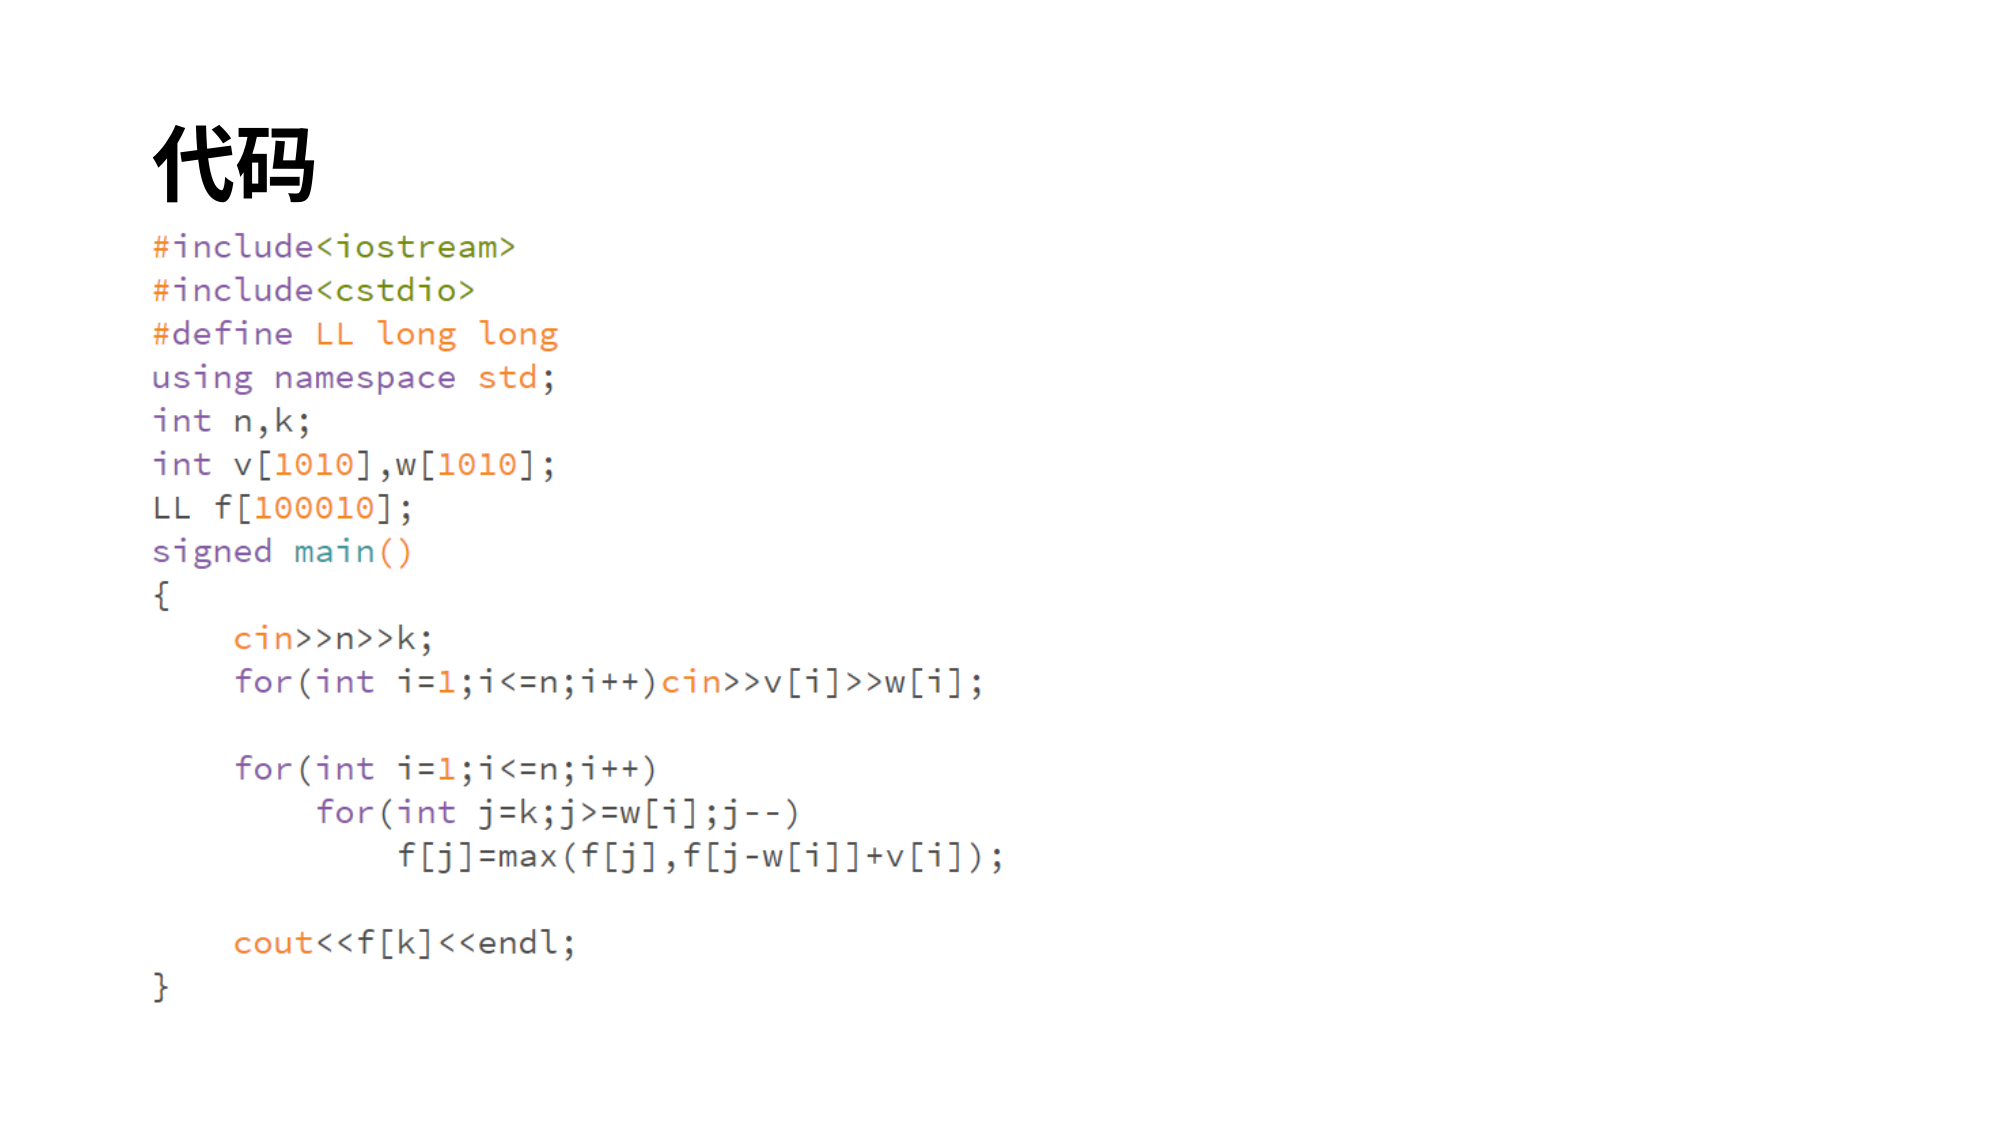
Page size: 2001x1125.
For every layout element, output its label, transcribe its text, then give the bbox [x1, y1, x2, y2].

picture [137, 221, 1046, 1019]
title 代码 [137, 59, 1863, 278]
